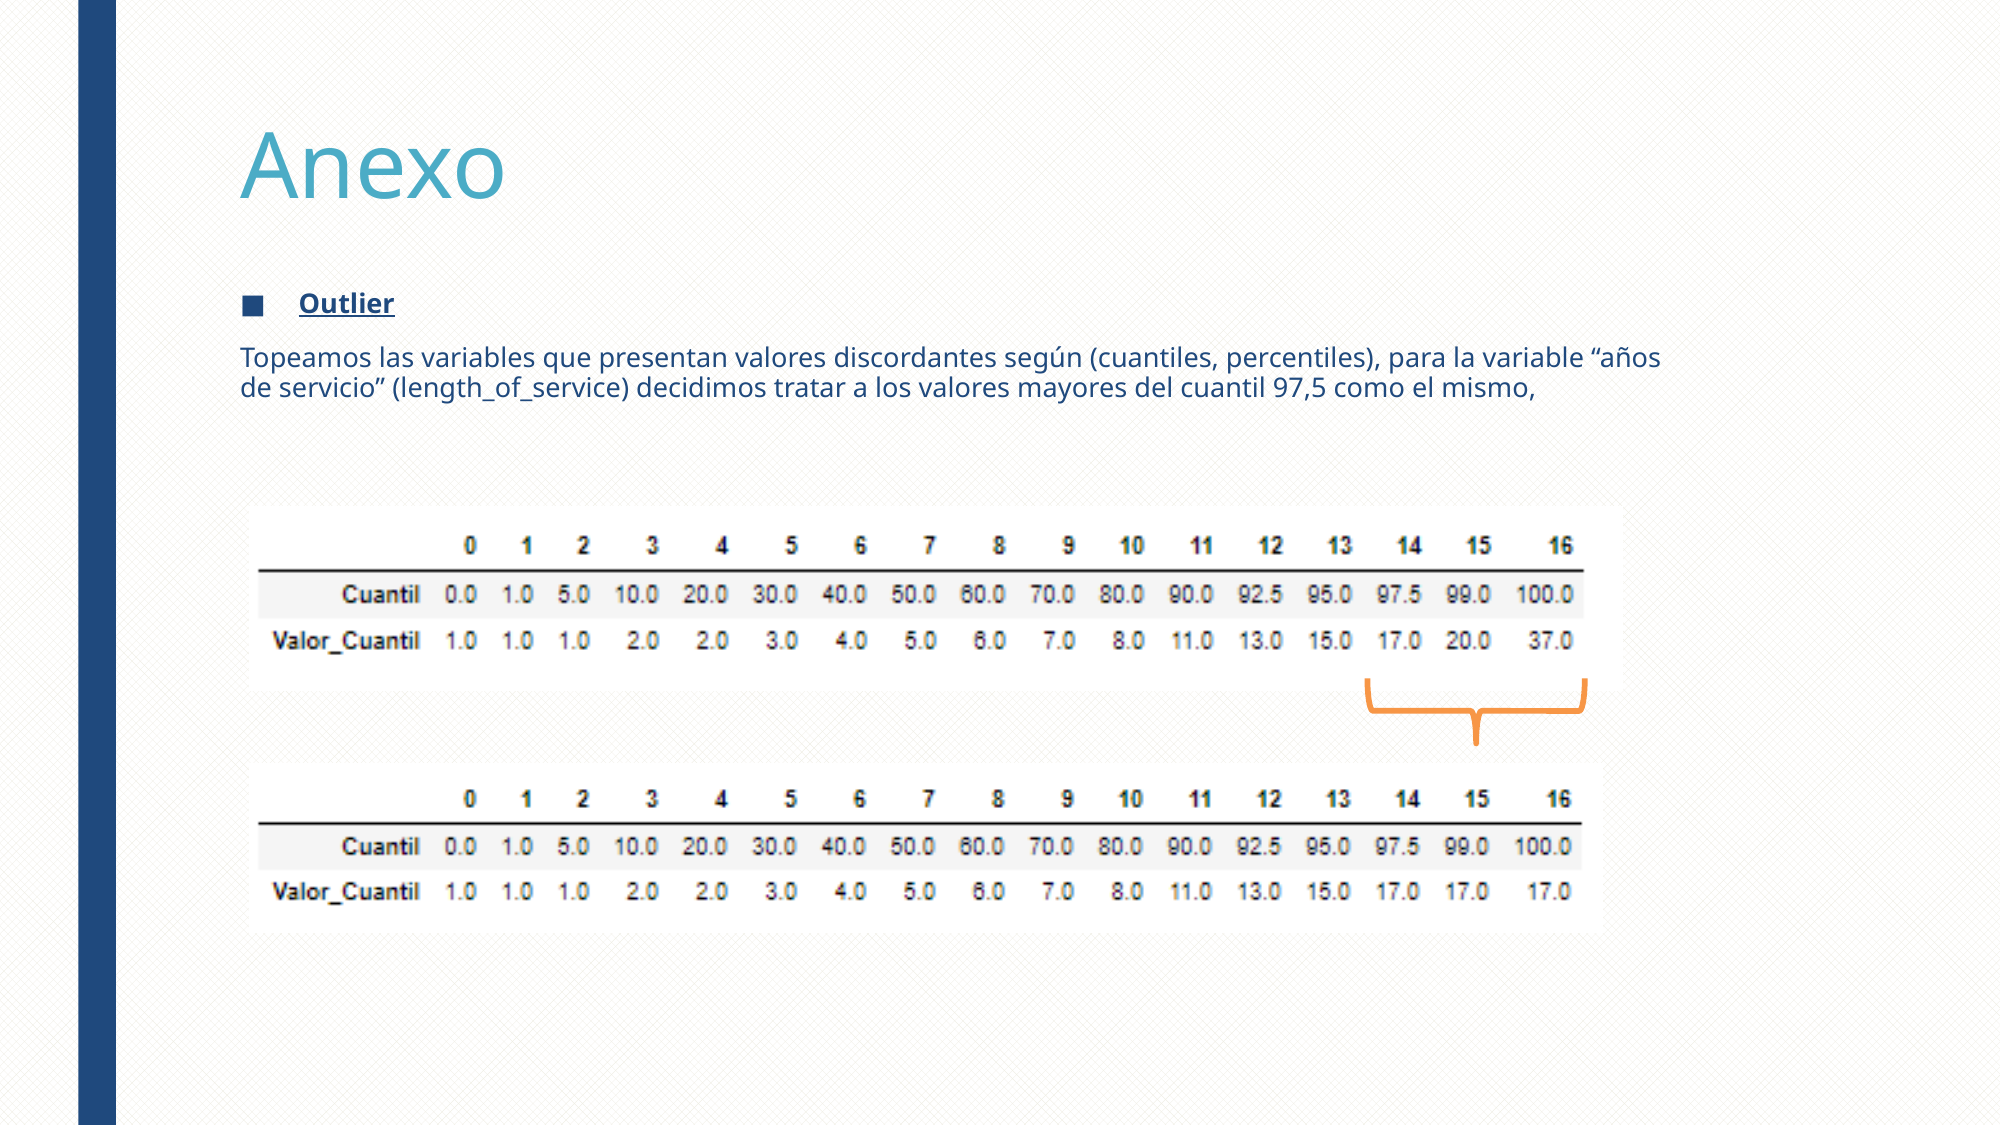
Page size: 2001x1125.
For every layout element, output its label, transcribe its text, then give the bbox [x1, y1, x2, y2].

text_box [1365, 692, 1588, 747]
picture [249, 506, 1623, 692]
picture [249, 763, 1603, 933]
list Outlier Topeamos las variables que presentan valores discordantes según (cuantiles, percentiles), para la variable “años de servicio” (length_of_service) decidimos tratar a los valores mayores del cuantil 97,5 como el mismo, [225, 281, 1696, 434]
title Anexo [225, 112, 1800, 266]
